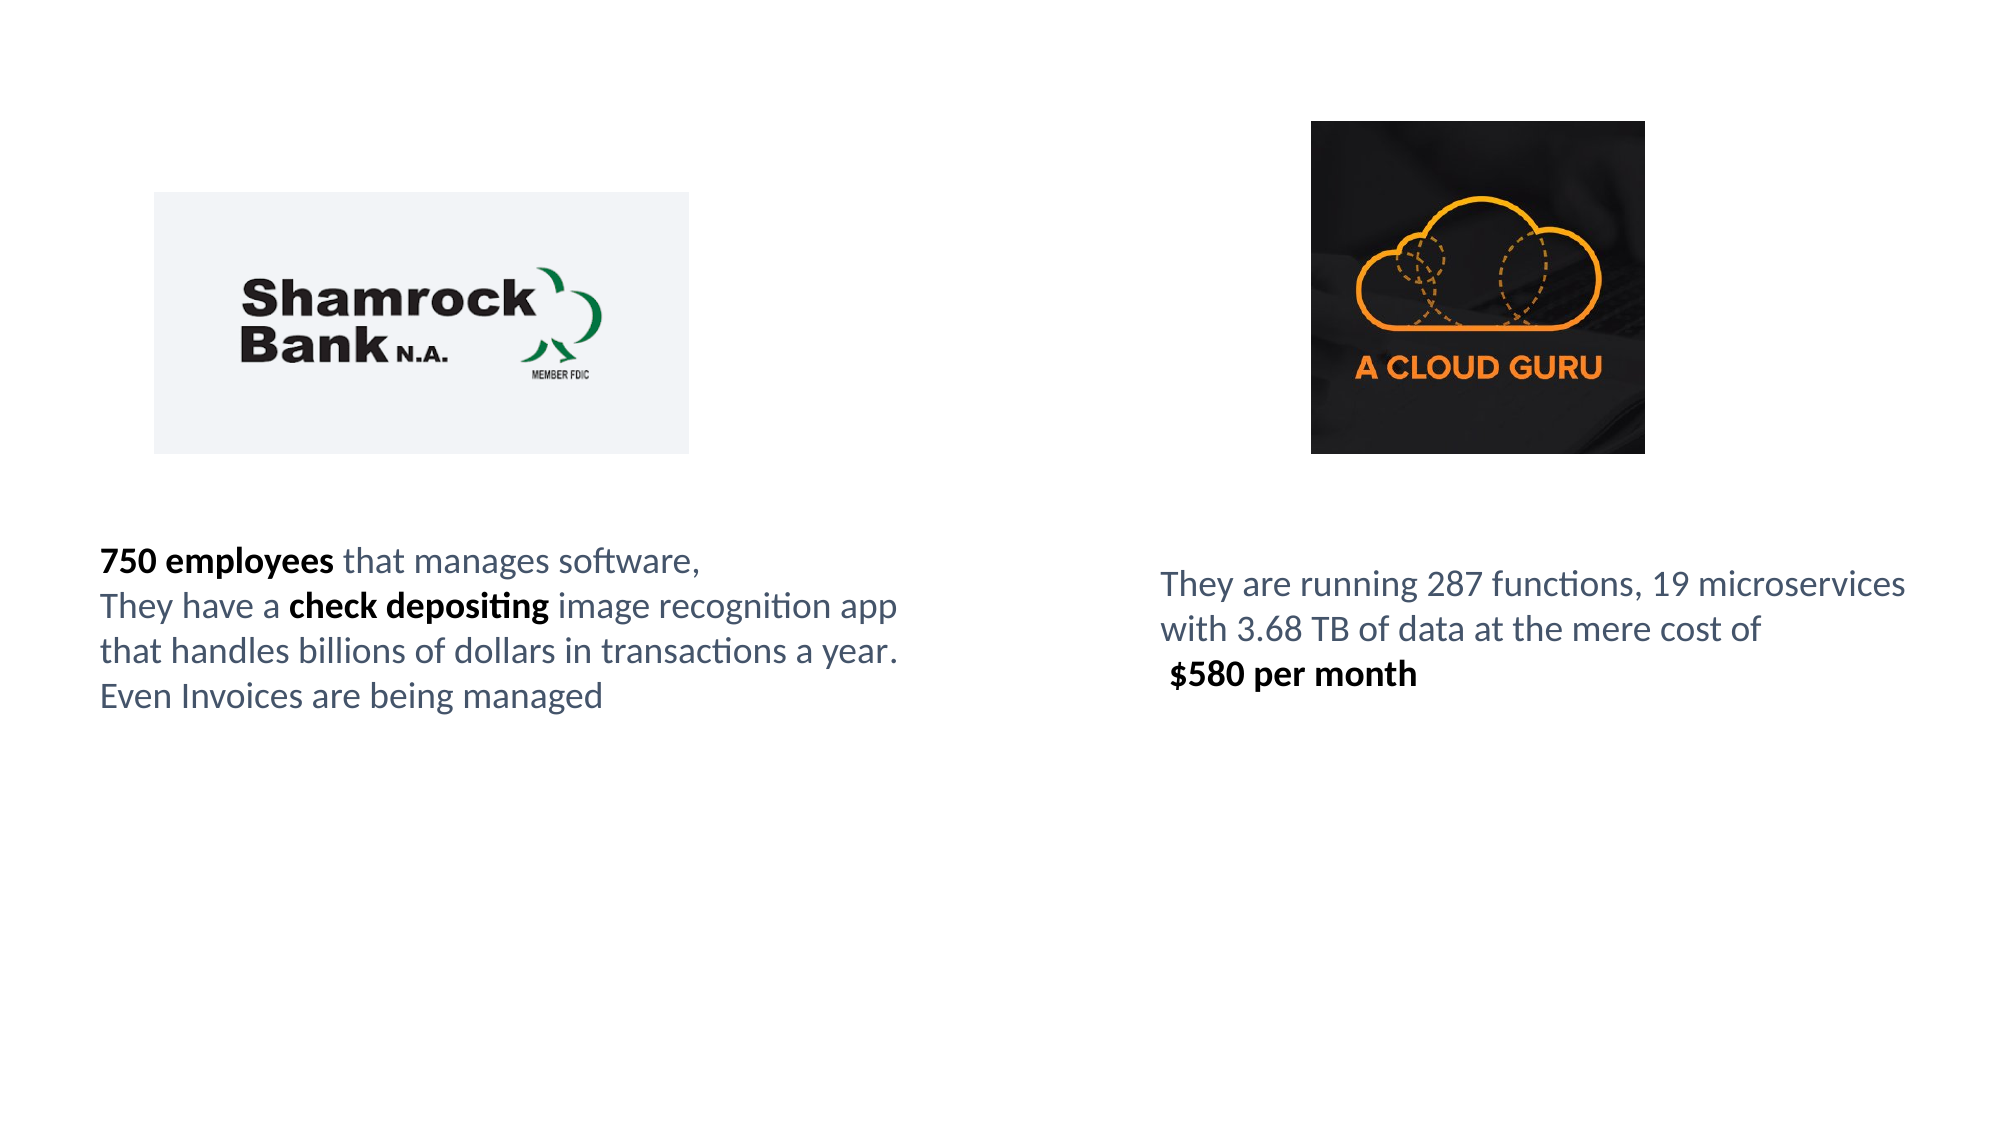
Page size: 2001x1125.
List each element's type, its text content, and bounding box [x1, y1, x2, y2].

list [154, 192, 689, 454]
picture [1311, 121, 1645, 454]
text_box They are running 287 functions, 19 microservices with 3.68 TB of data at the mere cost of $580 per month [1145, 551, 1931, 702]
text_box 750 employees that manages software, They have a check depositing image recognition app that handles billions of dollars in transactions a year. Even Invoices are being managed [85, 529, 914, 724]
